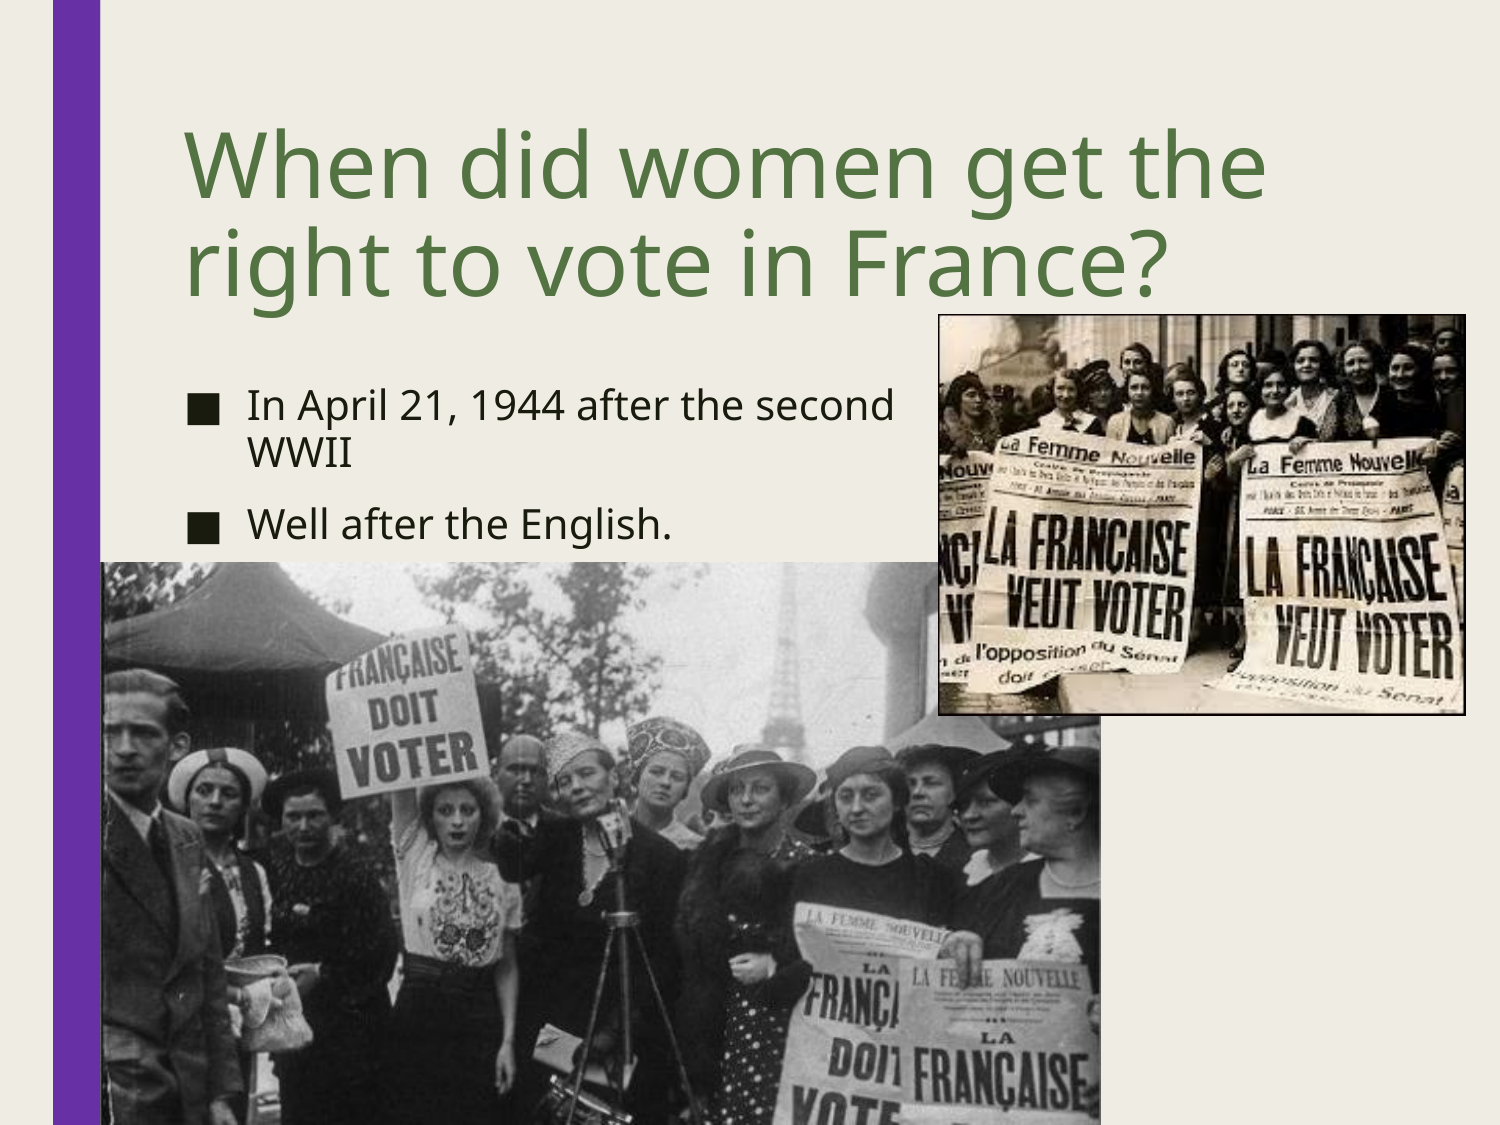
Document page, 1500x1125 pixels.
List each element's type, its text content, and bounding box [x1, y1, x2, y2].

picture [100, 314, 1466, 1125]
list In April 21, 1944 after the second WWII Well after the English. [168, 375, 938, 562]
title When did women get the right to vote in France? [168, 112, 1351, 357]
